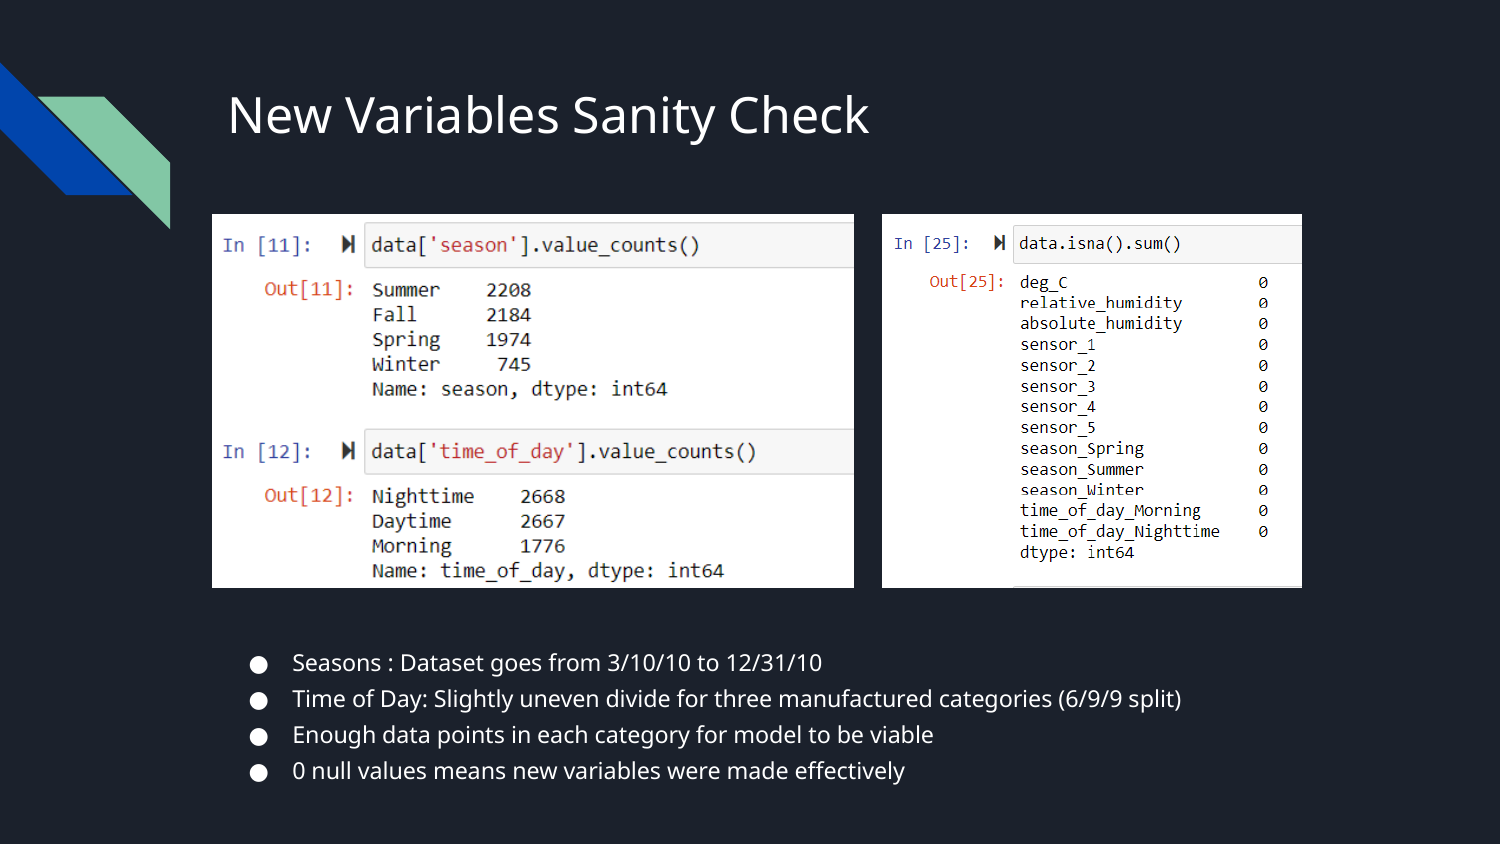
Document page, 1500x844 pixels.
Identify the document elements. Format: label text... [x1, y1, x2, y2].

picture [882, 214, 1302, 589]
list Seasons : Dataset goes from 3/10/10 to 12/31/10 Time of Day: Slightly uneven divide for three manufactured categories (6/9/9 split) Enough data points in each category for model to be viable 0 null values means new variables were made effectively [212, 626, 1368, 804]
title New Variables Sanity Check [212, 64, 1368, 215]
picture [212, 214, 855, 589]
